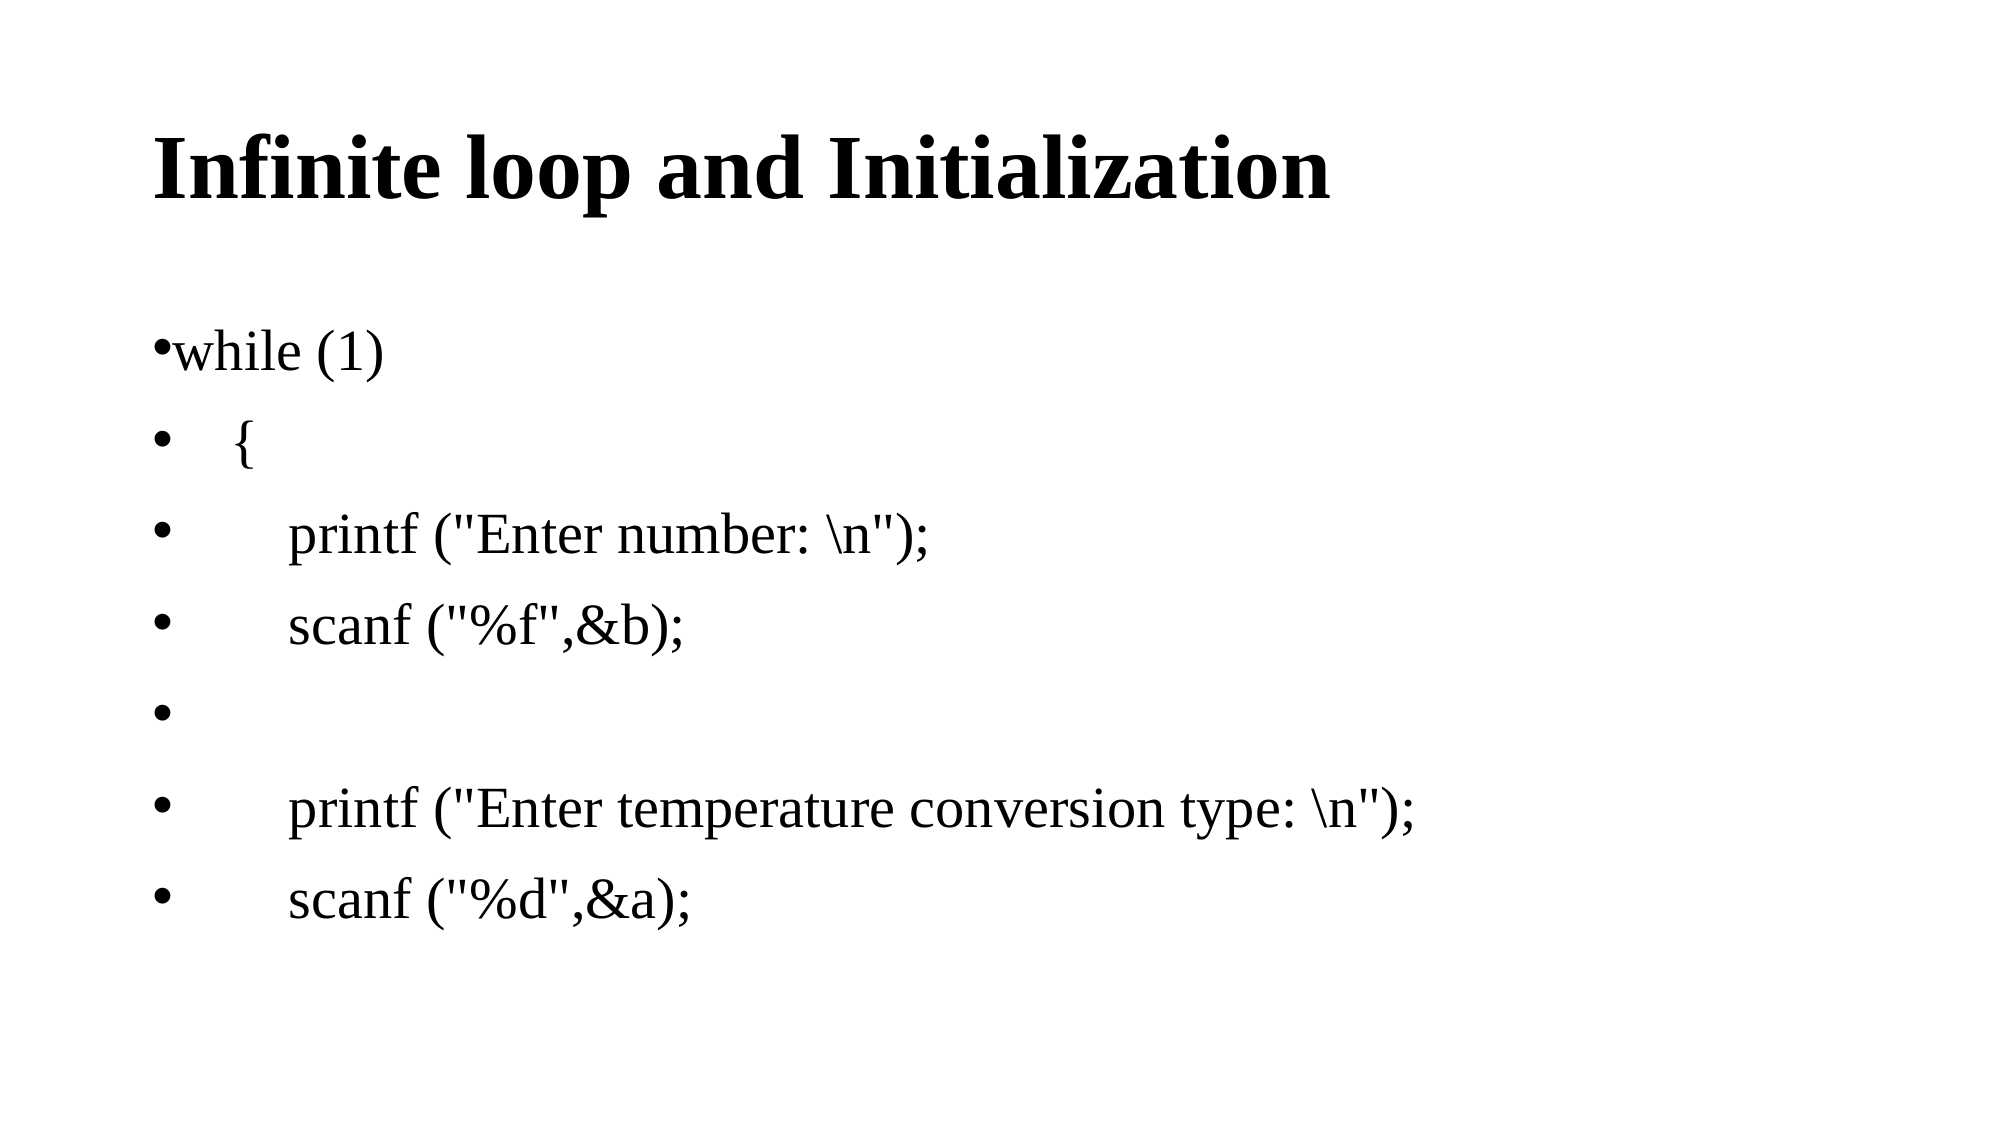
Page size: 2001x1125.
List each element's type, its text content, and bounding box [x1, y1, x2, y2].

title Infinite loop and Initialization [137, 59, 1863, 278]
list while (1) { printf ("Enter number: \n"); scanf ("%f",&b); printf ("Enter temperature conversion type: \n"); scanf ("%d",&a); [137, 299, 1863, 1014]
